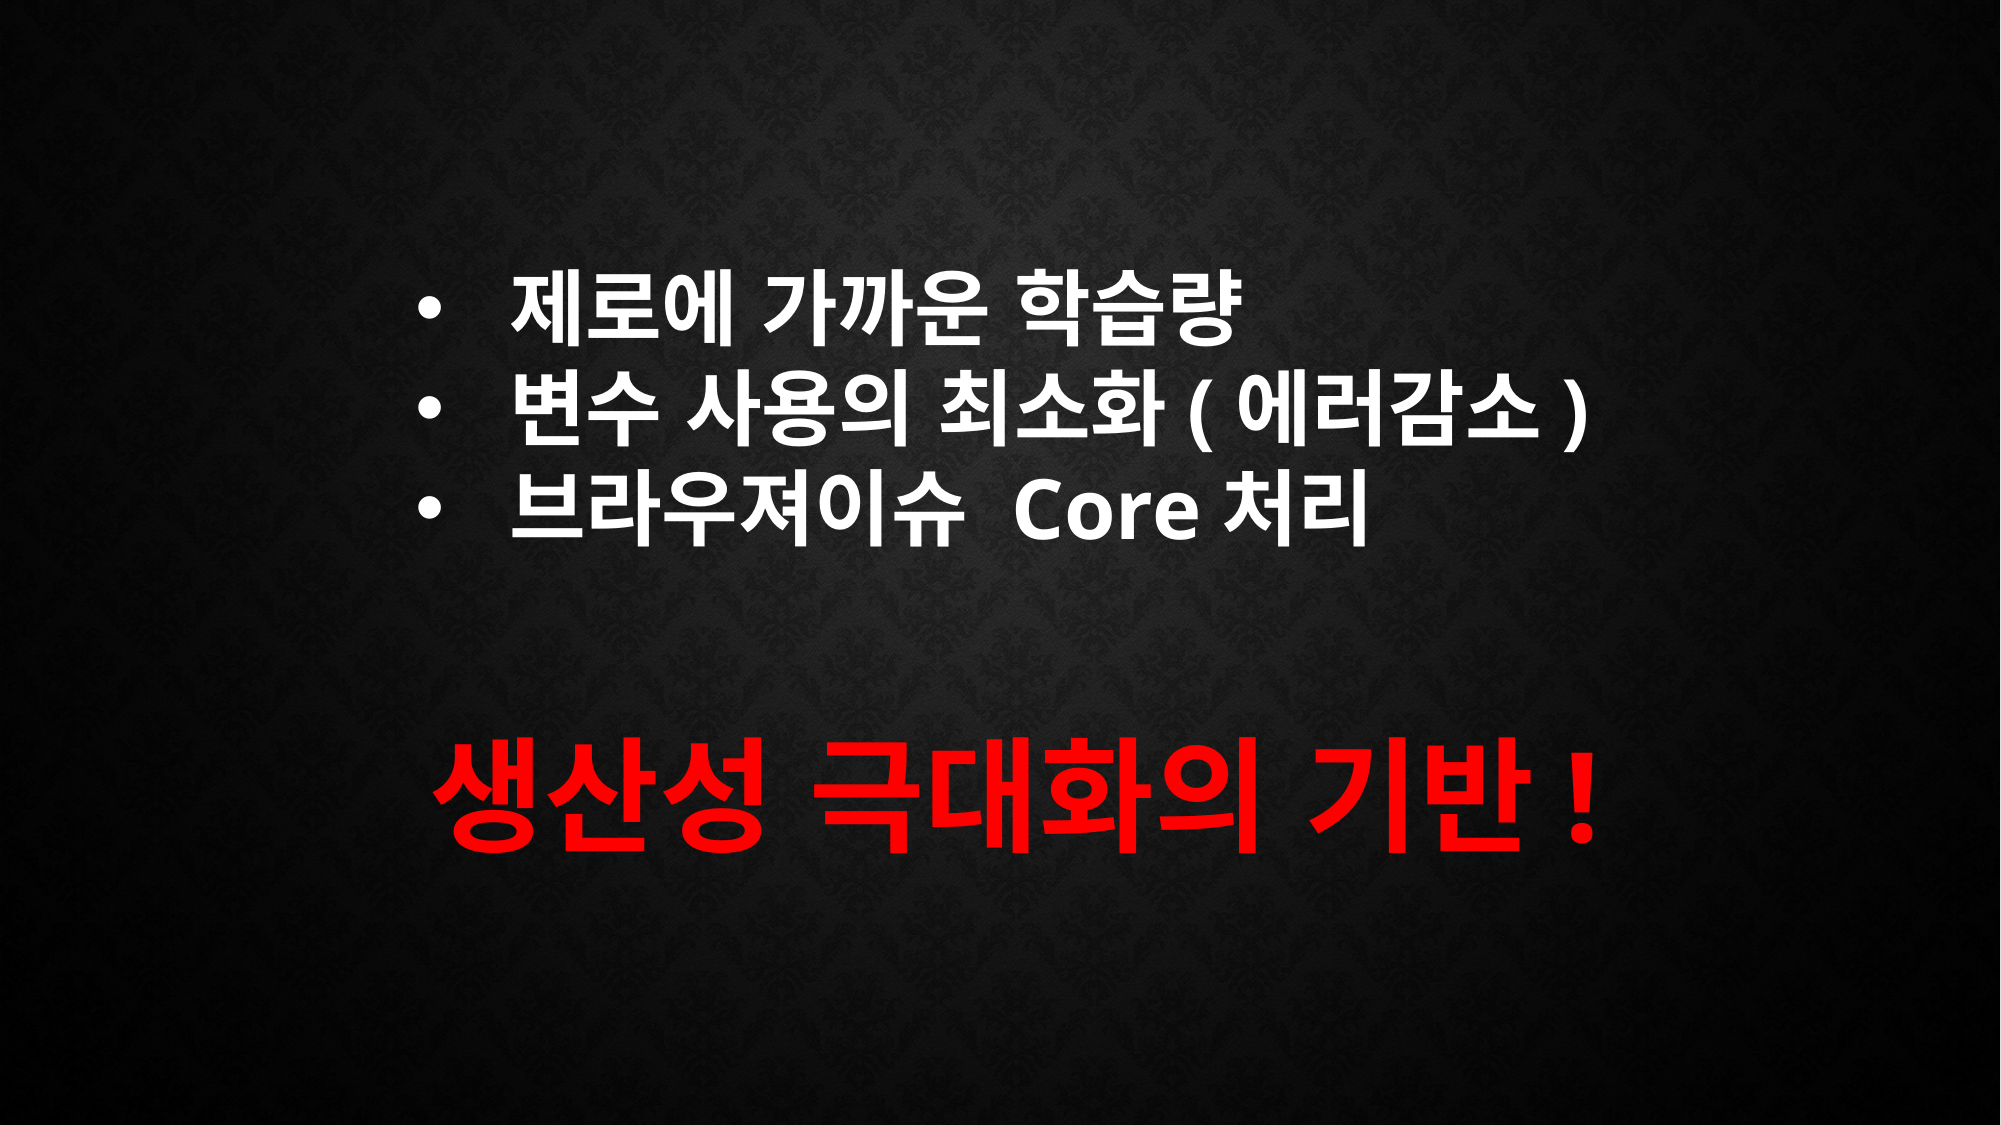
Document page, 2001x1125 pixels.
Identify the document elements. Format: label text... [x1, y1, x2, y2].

text_box 생산성 극대화의 기반! [414, 710, 1615, 876]
text_box 제로에 가까운 학습량 변수 사용의 최소화(에러감소) 브라우져이슈 Core처리 [400, 249, 1606, 564]
